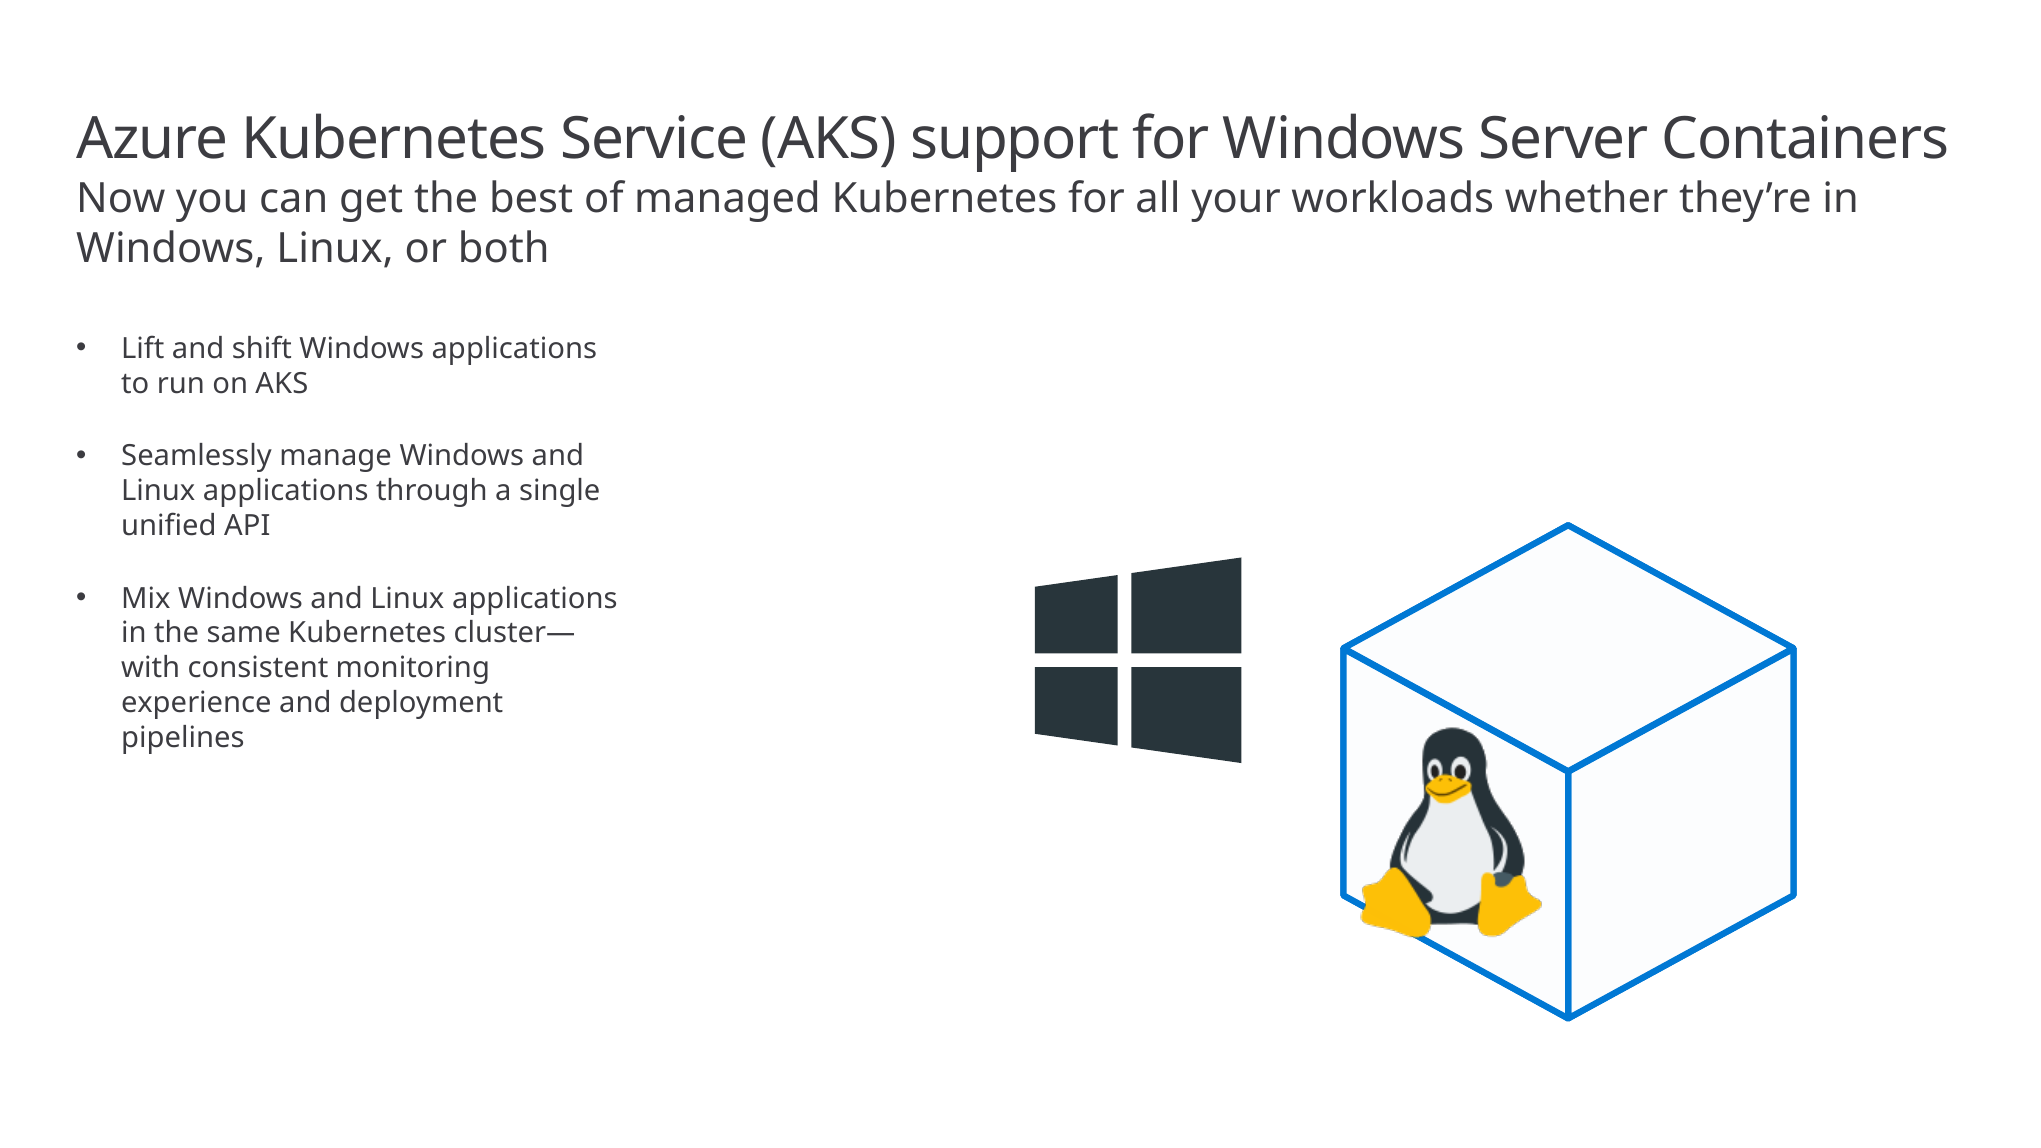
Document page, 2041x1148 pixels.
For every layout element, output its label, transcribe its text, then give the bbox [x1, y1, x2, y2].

text_box [1130, 556, 1243, 655]
text_box [1033, 666, 1119, 747]
text_box [1033, 574, 1119, 655]
text_box Now you can get the best of managed Kubernetes for all your workloads whether they’re in Windows, Linux, or both [76, 162, 1989, 278]
text_box [1343, 525, 1794, 1019]
text_box [1130, 666, 1243, 764]
text_box Lift and shift Windows applications to run on AKS Seamlessly manage Windows and Linux applications through a single unified API Mix Windows and Linux applications in the same Kubernetes cluster—with consistent monitoring experience and deployment pipelines [76, 329, 632, 754]
picture [1310, 694, 1588, 972]
title Azure Kubernetes Service (AKS) support for Windows Server Containers [76, 103, 2012, 172]
